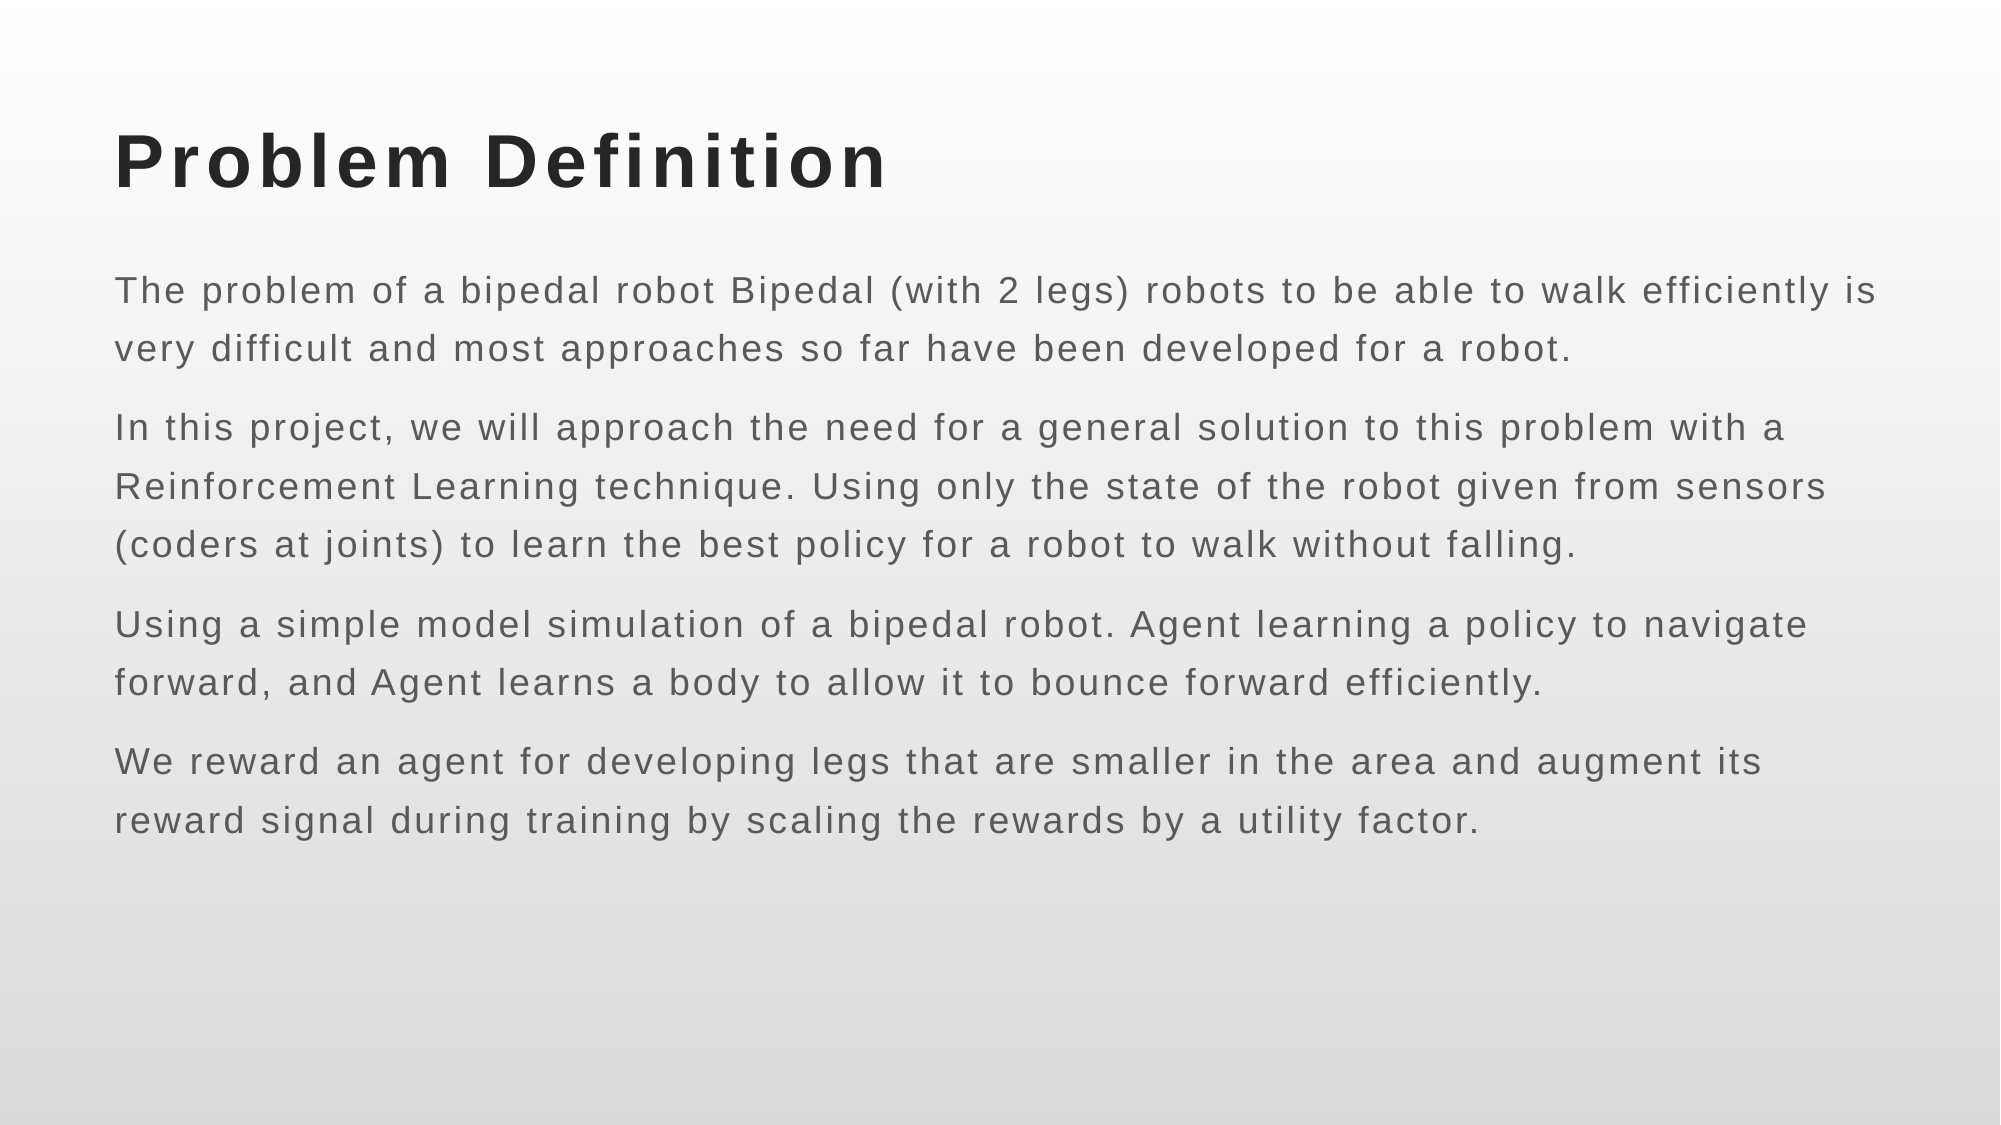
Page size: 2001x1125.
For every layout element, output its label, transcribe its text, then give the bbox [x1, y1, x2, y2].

title Problem Definition [99, 99, 1900, 216]
list The problem of a bipedal robot Bipedal (with 2 legs) robots to be able to walk efficiently is very difficult and most approaches so far have been developed for a robot. In this project, we will approach the need for a general solution to this problem with a Reinforcement Learning technique. Using only the state of the robot given from sensors (coders at joints) to learn the best policy for a robot to walk without falling. Using a simple model simulation of a bipedal robot. Agent learning a policy to navigate forward, and Agent learns a body to allow it to bounce forward efficiently. We reward an agent for developing legs that are smaller in the area and augment its reward signal during training by scaling the rewards by a utility factor. [99, 244, 1900, 1026]
